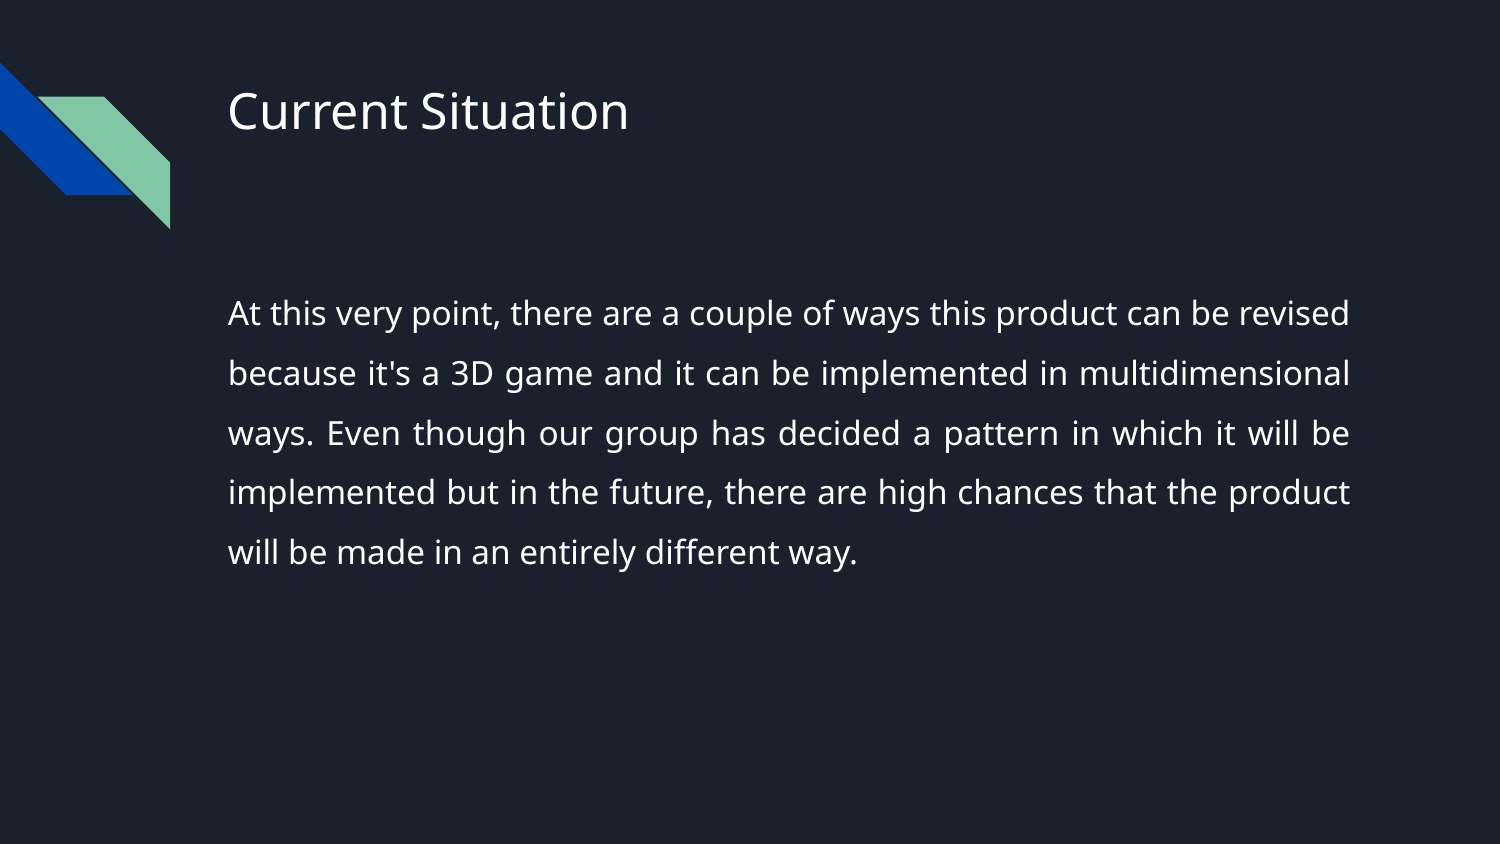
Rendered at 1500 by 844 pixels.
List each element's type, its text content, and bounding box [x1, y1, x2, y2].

list At this very point, there are a couple of ways this product can be revised because it's a 3D game and it can be implemented in multidimensional ways. Even though our group has decided a pattern in which it will be implemented but in the future, there are high chances that the product will be made in an entirely different way. [212, 257, 1368, 735]
title Current Situation [212, 64, 1368, 215]
